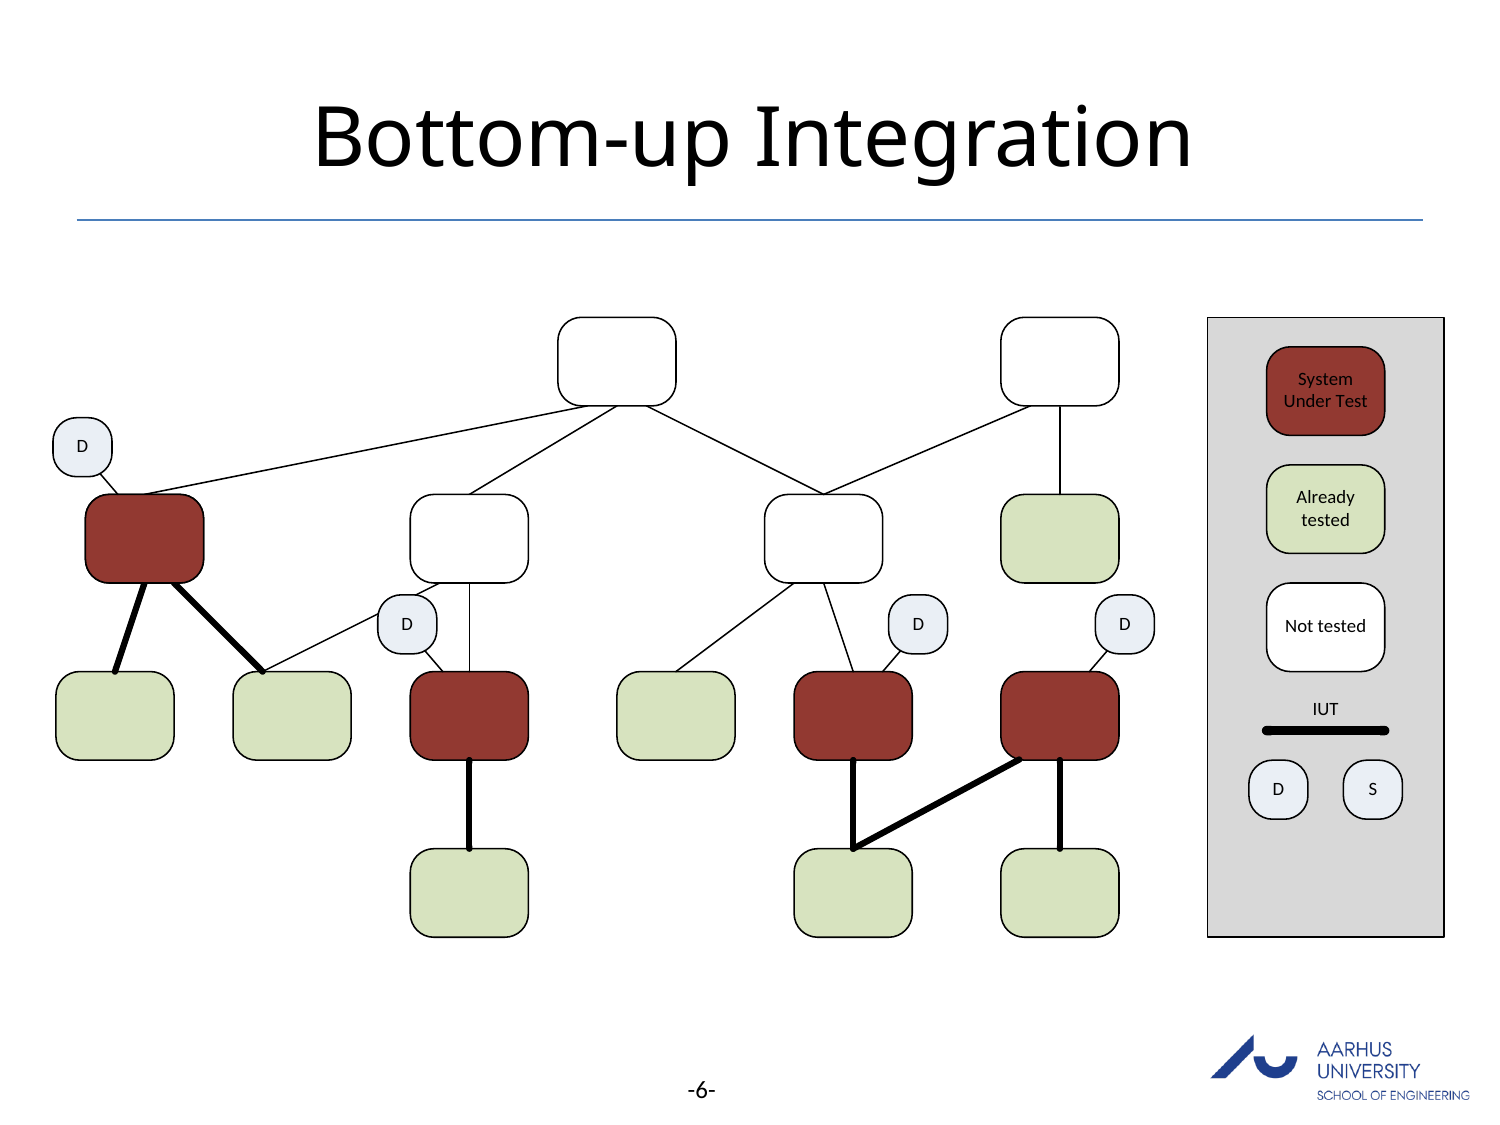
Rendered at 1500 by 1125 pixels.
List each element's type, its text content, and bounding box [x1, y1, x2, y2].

title Bottom-up Integration [147, 39, 1359, 228]
picture [1210, 1034, 1470, 1100]
picture [49, 313, 1448, 941]
